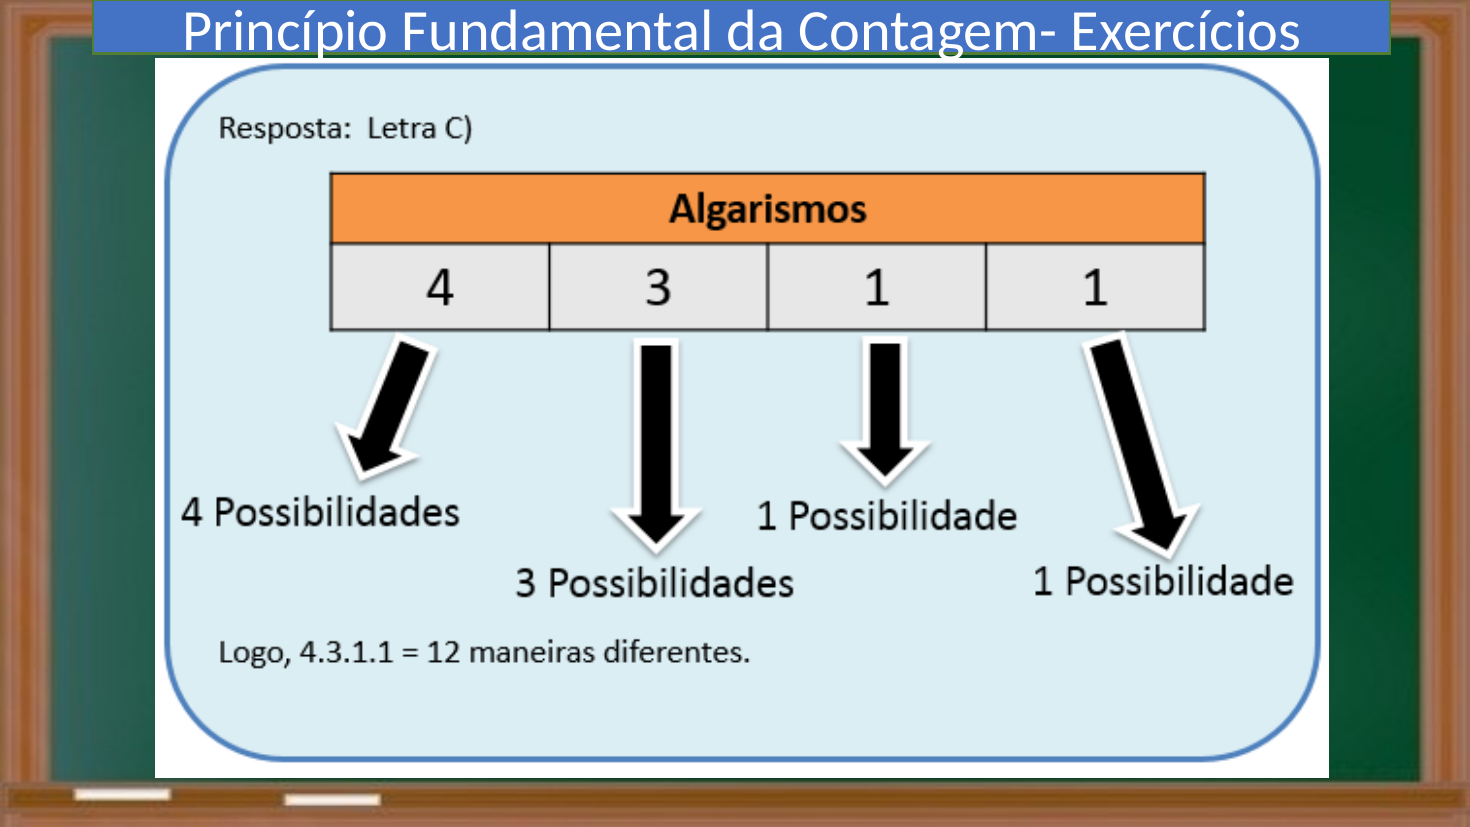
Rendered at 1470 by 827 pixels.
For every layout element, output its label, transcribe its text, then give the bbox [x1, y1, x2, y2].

text_box Princípio Fundamental da Contagem- Exercícios [93, 0, 1391, 54]
picture [0, 0, 1470, 827]
